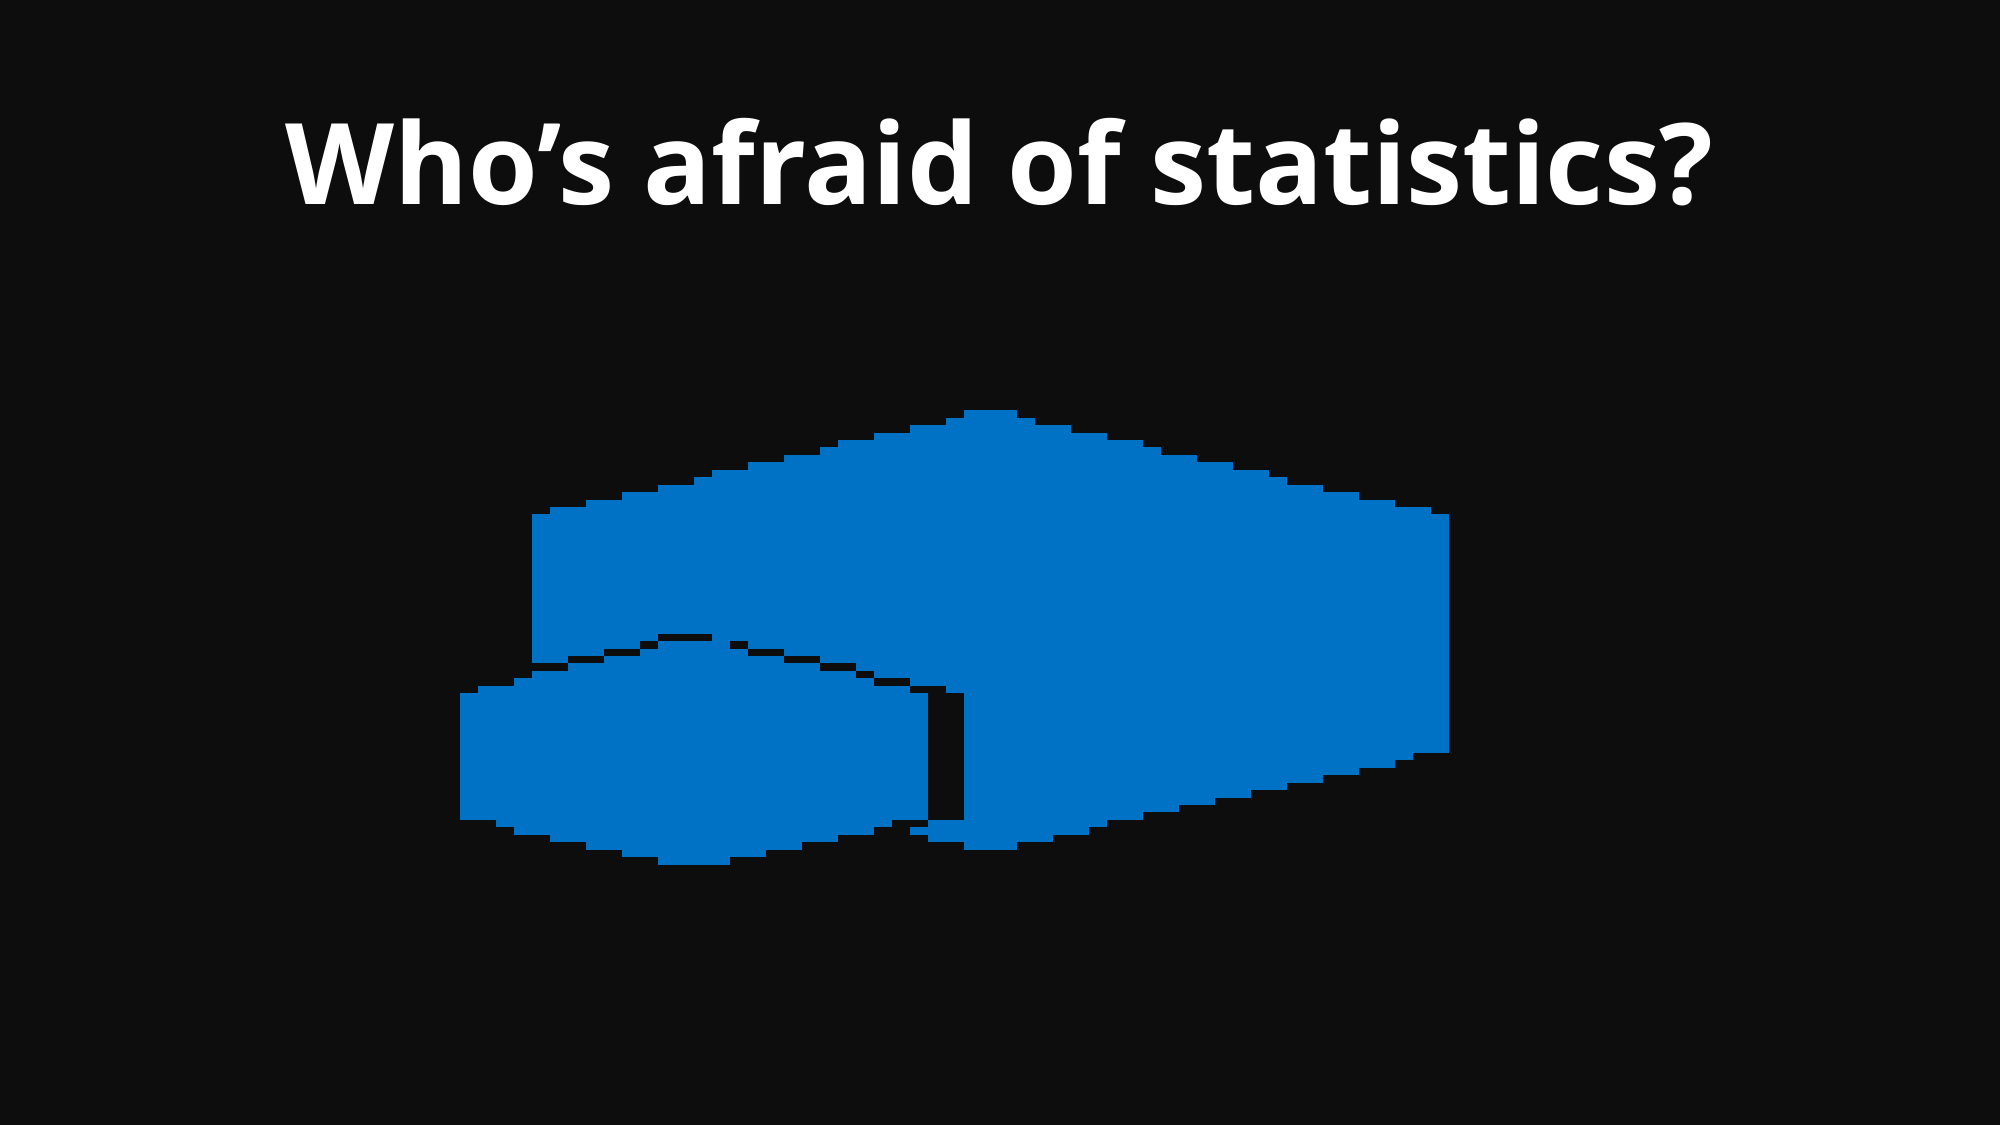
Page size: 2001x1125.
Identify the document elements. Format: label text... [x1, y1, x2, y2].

picture [137, 299, 1863, 1014]
title Who’s afraid of statistics? [137, 59, 1863, 278]
